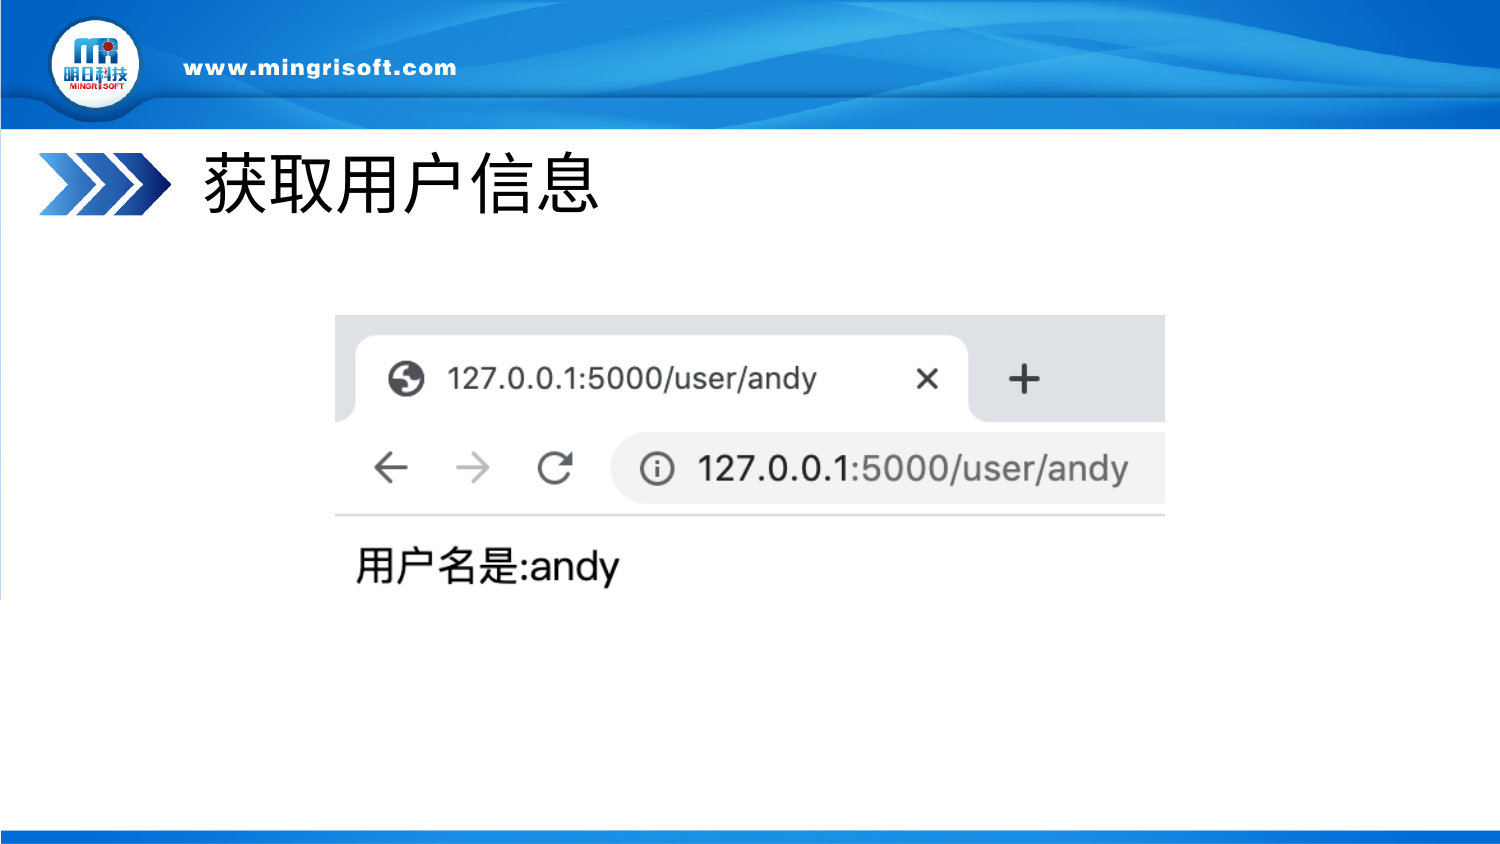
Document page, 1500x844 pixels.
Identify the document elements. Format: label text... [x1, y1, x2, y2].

text_box 获取用户信息 [187, 134, 1100, 235]
picture [0, 0, 1500, 844]
